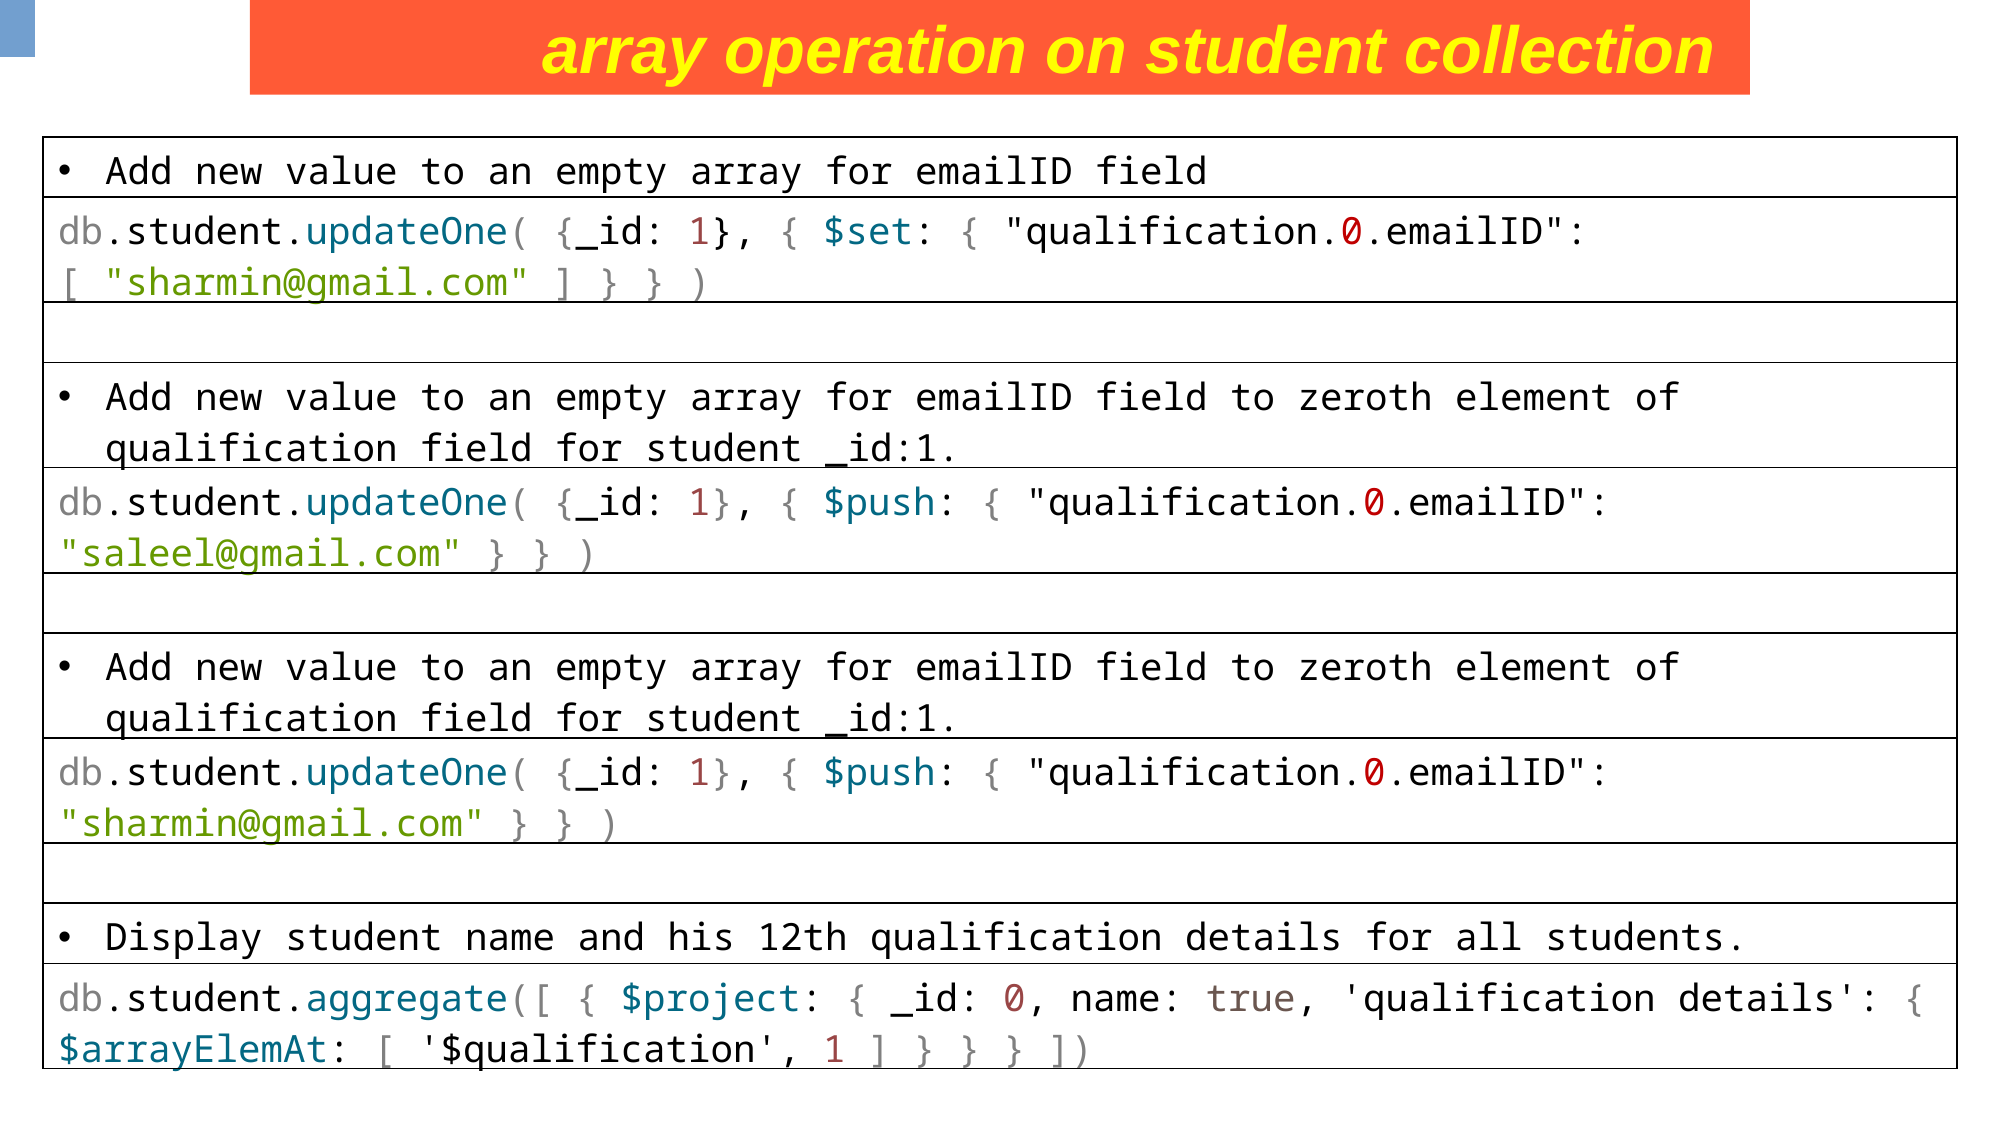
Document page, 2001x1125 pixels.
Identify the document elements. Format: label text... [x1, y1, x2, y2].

table_cell Add new value to an empty array for emailID field to zeroth element of qualification field for student _id:1. [44, 363, 1956, 467]
table_cell db.student.updateOne( {_id: 1}, { $push: { "qualification.0.emailID": "saleel@gmail.com" } } ) [44, 468, 1956, 572]
text_box array operation on student collection [249, 0, 1750, 95]
table_cell [44, 844, 1956, 902]
table_cell db.student.updateOne( {_id: 1}, { $set: { "qualification.0.emailID": [ "sharmin@gmail.com" ] } } ) [44, 198, 1956, 301]
table_cell [44, 574, 1956, 632]
table_cell Display student name and his 12th qualification details for all students. [44, 904, 1956, 963]
table_cell [44, 303, 1956, 362]
table_cell db.student.updateOne( {_id: 1}, { $push: { "qualification.0.emailID": "sharmin@gmail.com" } } ) [44, 739, 1956, 842]
table_cell db.student.aggregate([ { $project: { _id: 0, name: true, 'qualification details': { $arrayElemAt: [ '$qualification', 1 ] } } } ]) [44, 964, 1956, 1068]
table_header Add new value to an empty array for emailID field [44, 138, 1956, 196]
table_cell Add new value to an empty array for emailID field to zeroth element of qualification field for student _id:1. [44, 634, 1956, 737]
